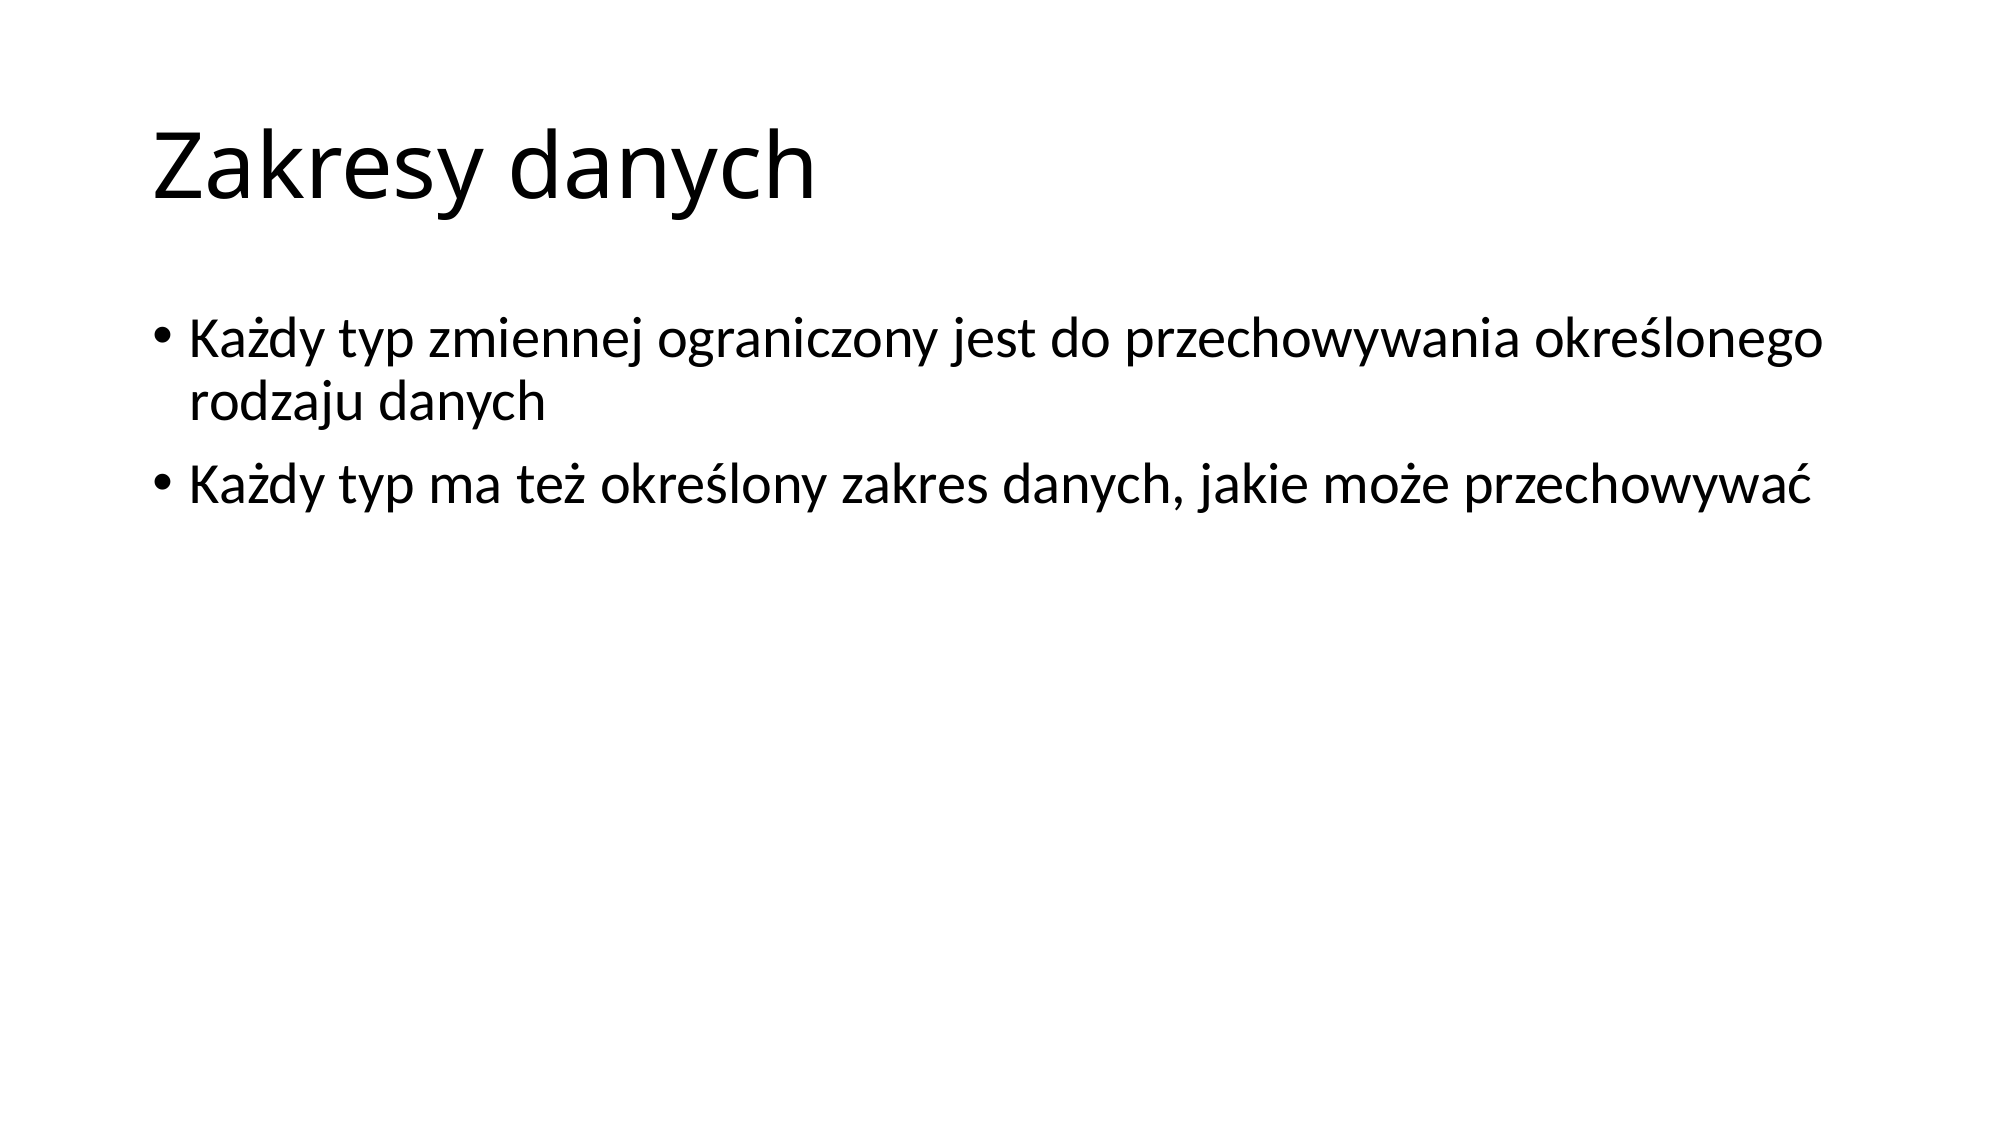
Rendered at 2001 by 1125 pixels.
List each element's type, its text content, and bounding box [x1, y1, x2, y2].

list Każdy typ zmiennej ograniczony jest do przechowywania określonego rodzaju danych Każdy typ ma też określony zakres danych, jakie może przechowywać [137, 299, 1863, 1014]
title Zakresy danych [137, 59, 1863, 278]
